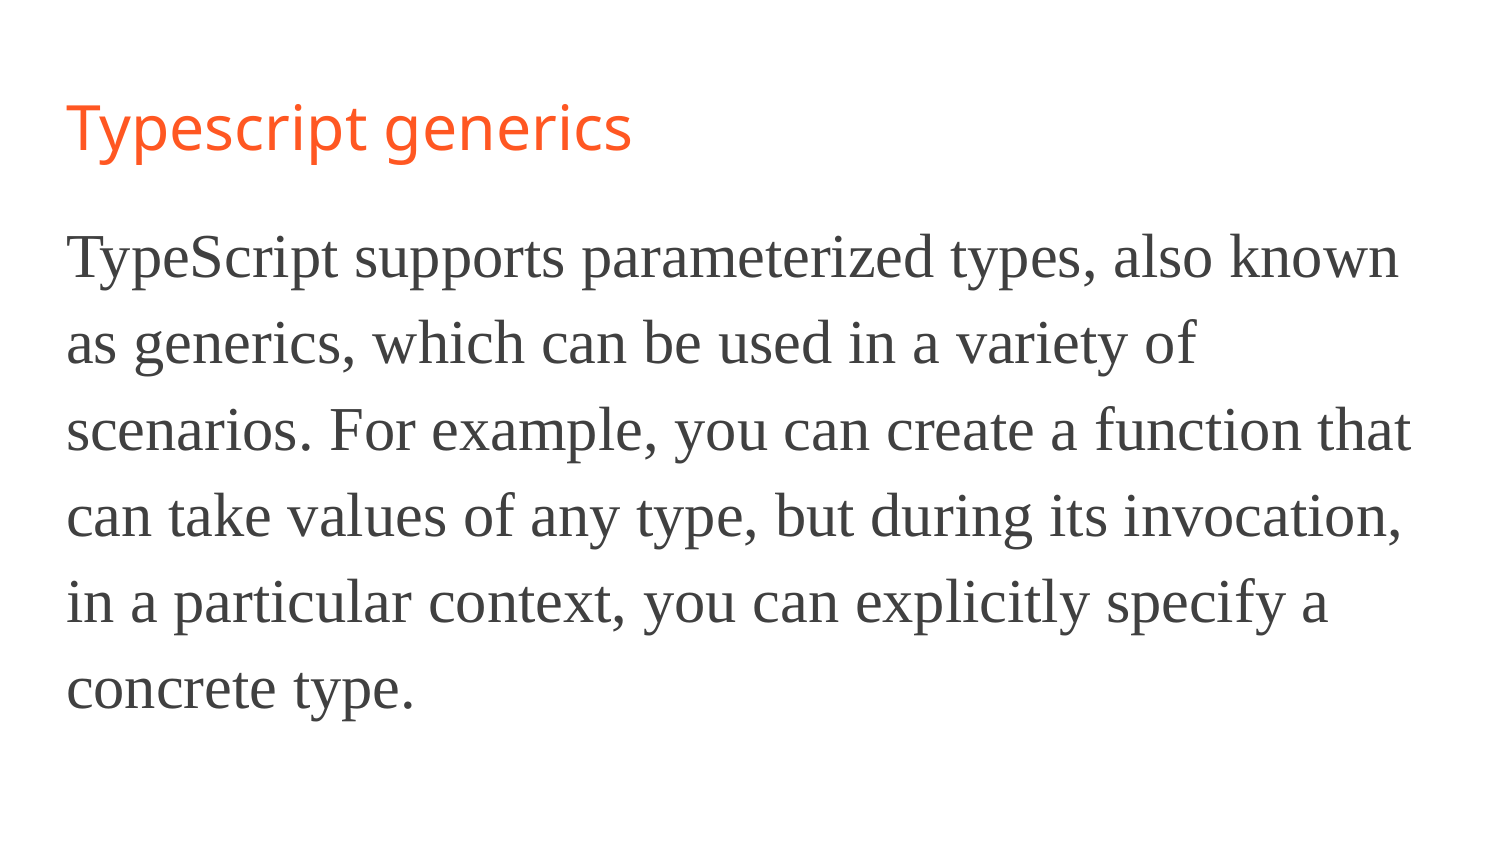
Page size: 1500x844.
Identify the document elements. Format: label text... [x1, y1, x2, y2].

title Typescript generics [51, 72, 1449, 167]
list TypeScript supports parameterized types, also known as generics, which can be used in a variety of scenarios. For example, you can create a function that can take values of any type, but during its invocation, in a particular context, you can explicitly specify a concrete type. [51, 189, 1449, 750]
